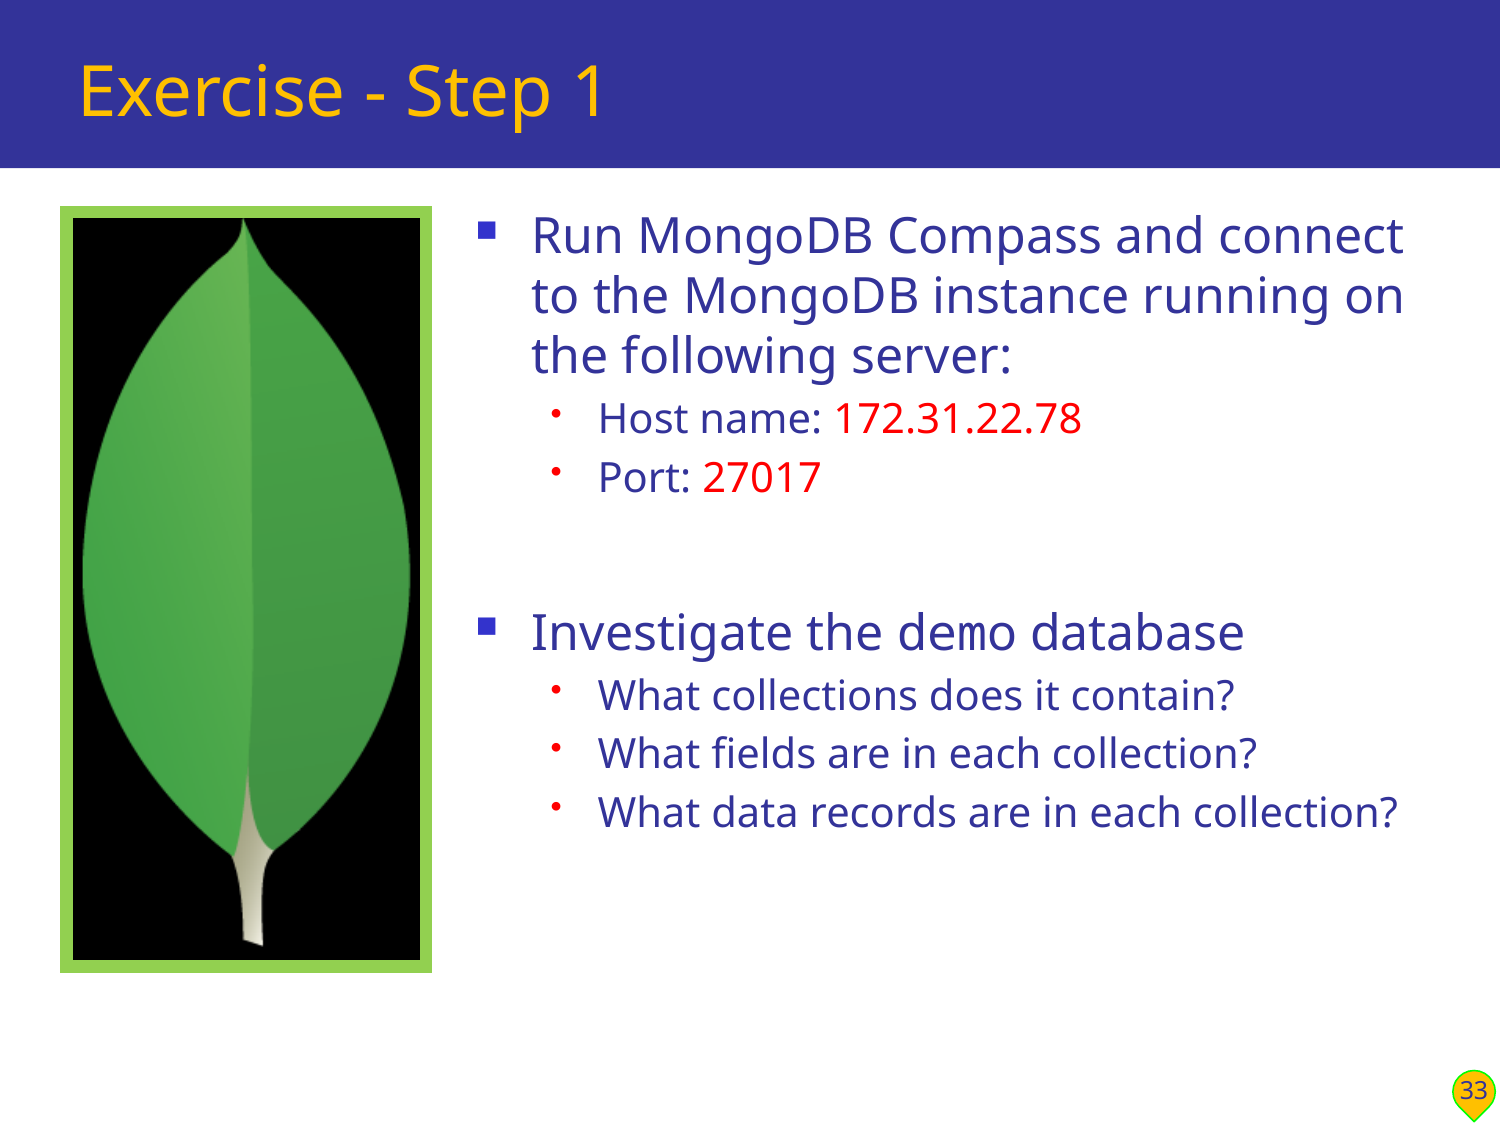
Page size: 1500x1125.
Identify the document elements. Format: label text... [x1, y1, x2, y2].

title Exercise - Step 1 [61, 24, 1465, 139]
footer 33 [1431, 1040, 1500, 1117]
picture [72, 217, 421, 961]
list Run MongoDB Compass and connect to the MongoDB instance running on the following server: Host name: 172.31.22.78 Port: 27017 Investigate the demo database What collections does it contain? What fields are in each collection? What data records are in each collection? [460, 196, 1460, 1007]
